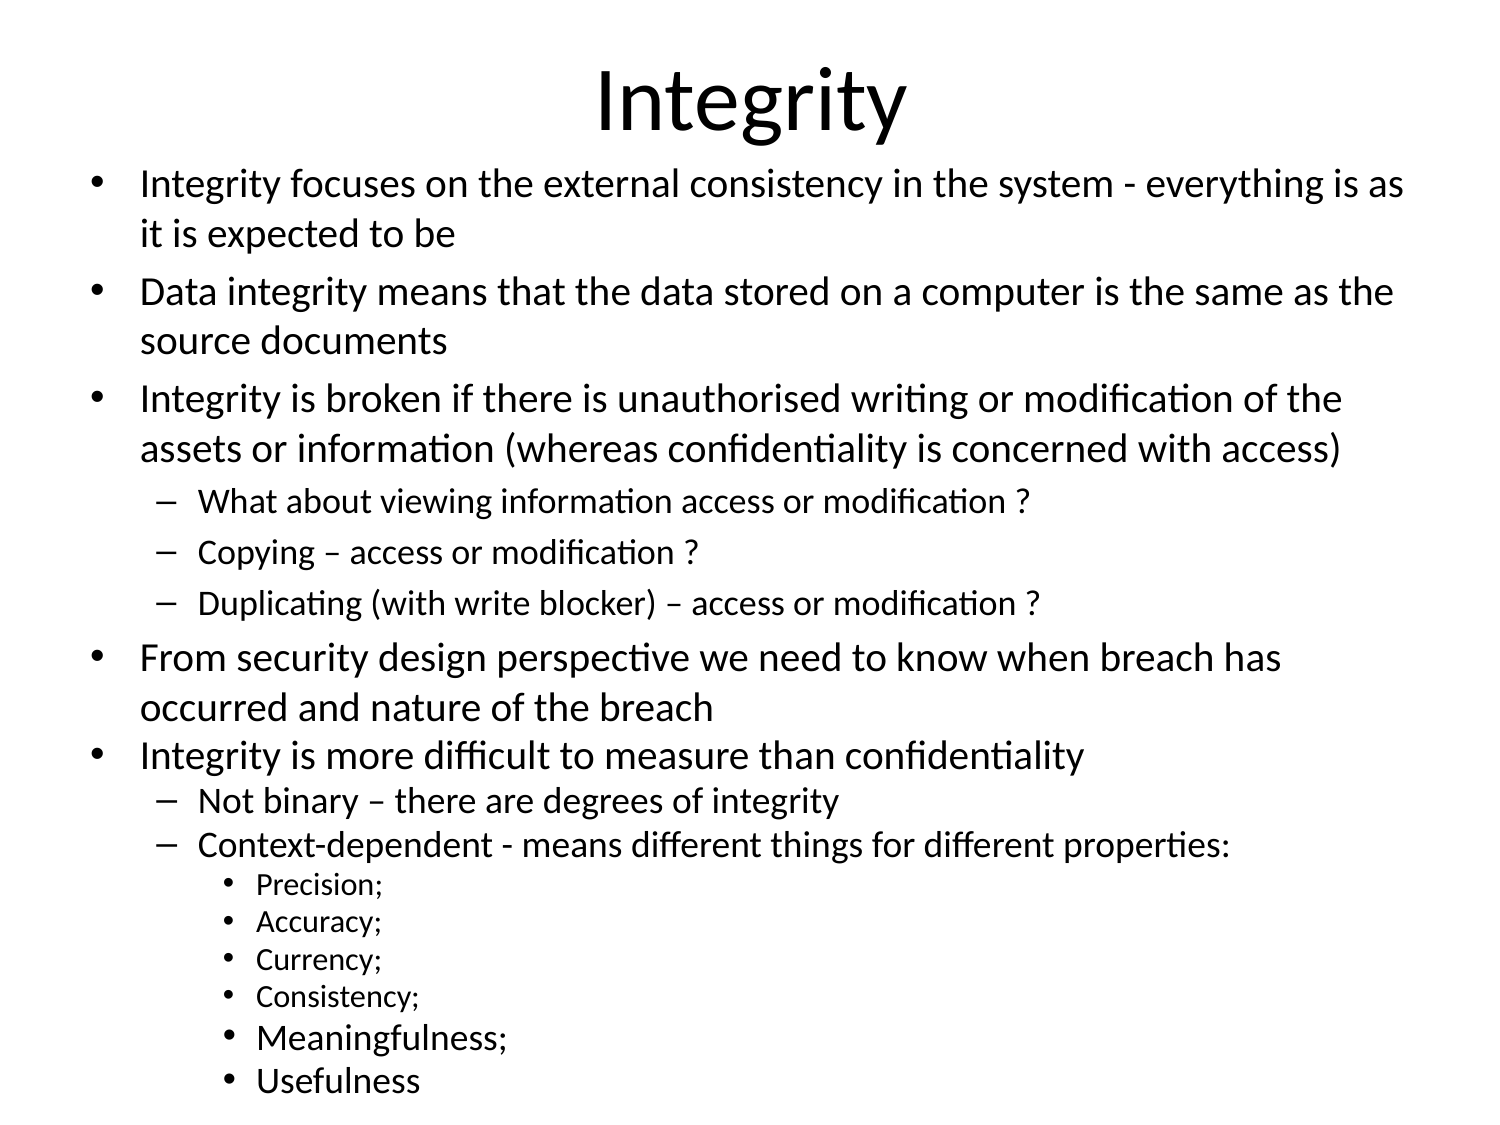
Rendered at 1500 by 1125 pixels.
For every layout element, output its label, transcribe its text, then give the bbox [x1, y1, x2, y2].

list Integrity focuses on the external consistency in the system - everything is as it is expected to be Data integrity means that the data stored on a computer is the same as the source documents Integrity is broken if there is unauthorised writing or modification of the assets or information (whereas confidentiality is concerned with access) What about viewing information access or modification ? Copying – access or modification ? Duplicating (with write blocker) – access or modification ? From security design perspective we need to know when breach has occurred and nature of the breach Integrity is more difficult to measure than confidentiality Not binary – there are degrees of integrity Context-dependent - means different things for different properties: Precision; Accuracy; Currency; Consistency; Meaningfulness; Usefulness [75, 149, 1425, 1125]
title Integrity [76, 0, 1427, 188]
